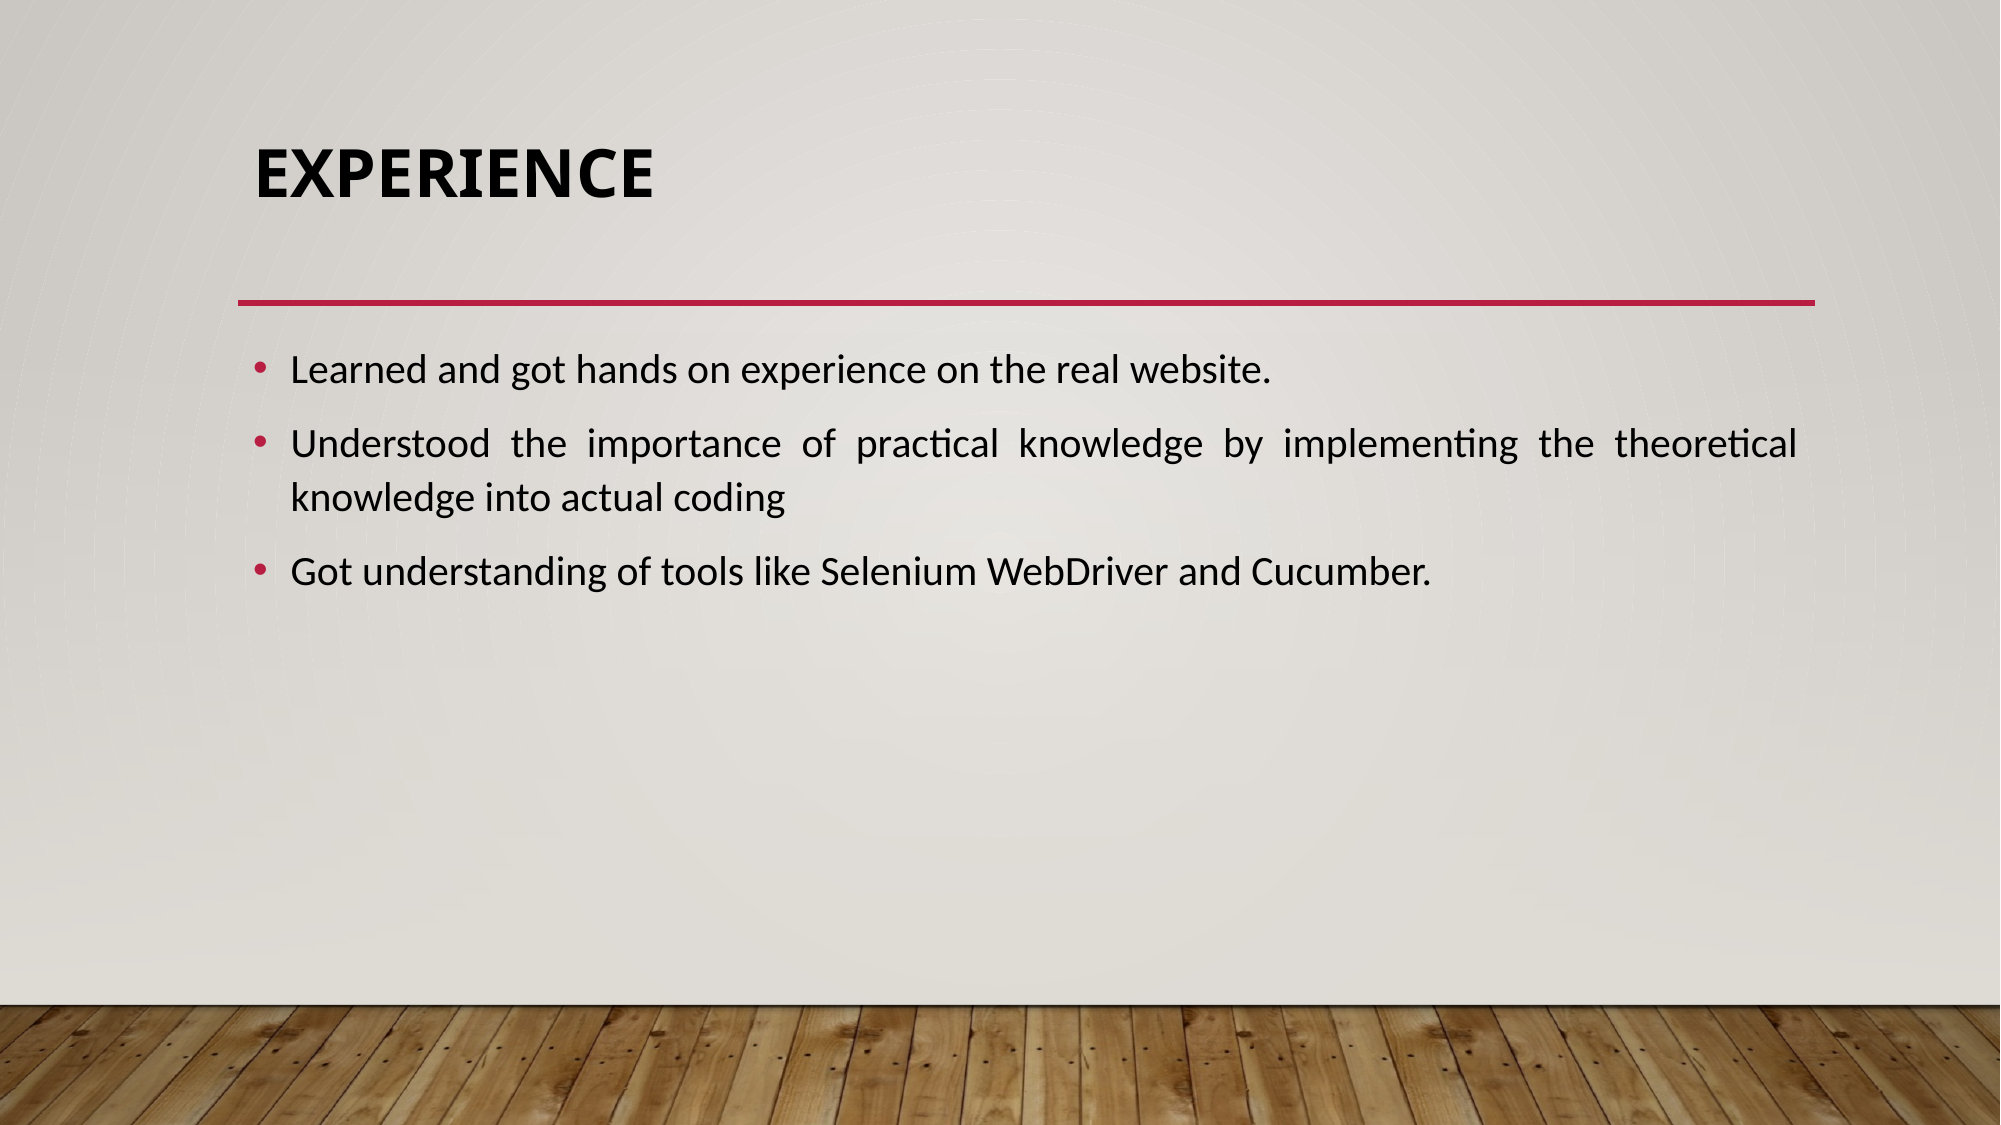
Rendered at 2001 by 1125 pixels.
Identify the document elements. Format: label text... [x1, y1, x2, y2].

title Experience [238, 131, 1814, 305]
list Learned and got hands on experience on the real website. Understood the importance of practical knowledge by implementing the theoretical knowledge into actual coding Got understanding of tools like Selenium WebDriver and Cucumber. [238, 330, 1814, 897]
picture [0, 1005, 2000, 1125]
